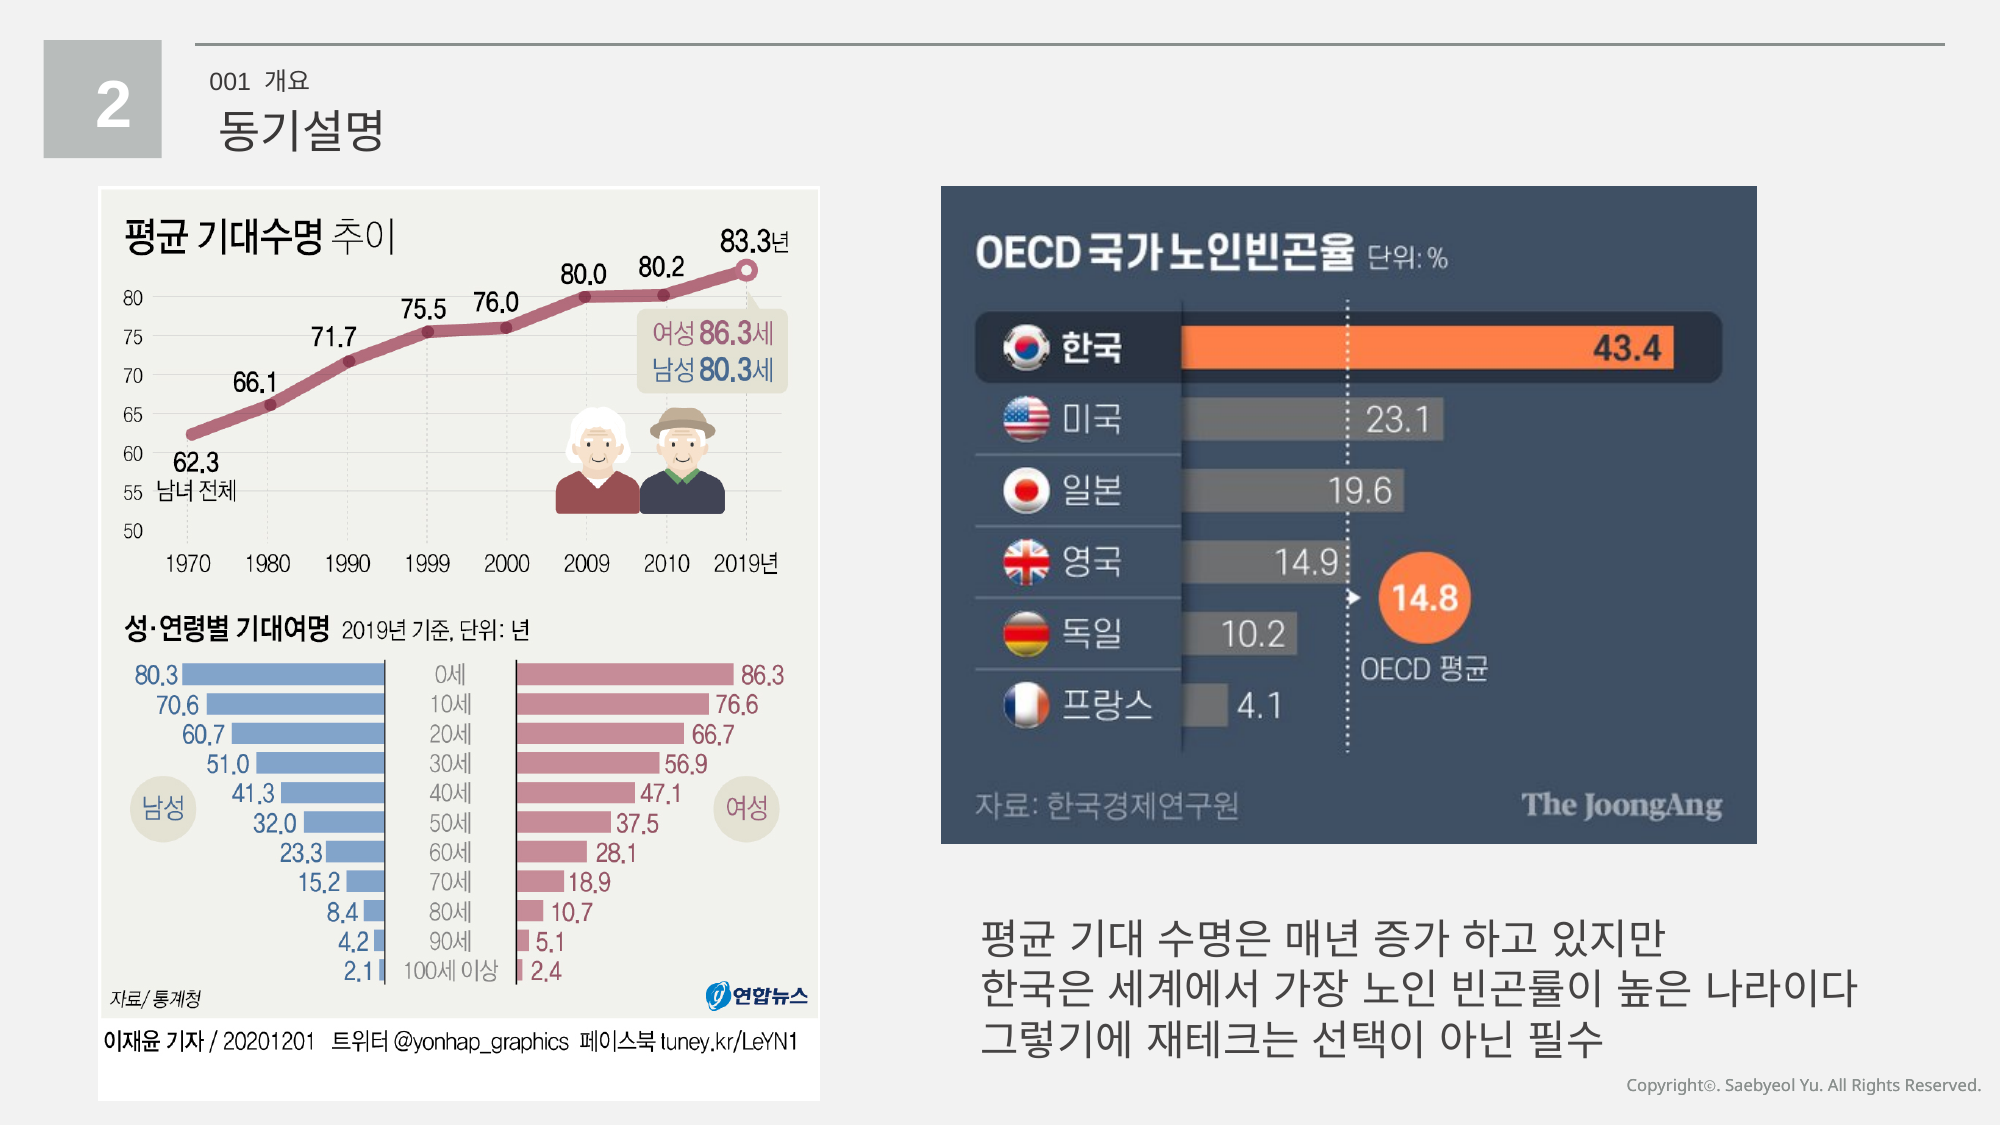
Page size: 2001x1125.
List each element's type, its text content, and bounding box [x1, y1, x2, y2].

text_box 평균 기대 수명은 매년 증가 하고 있지만 한국은 세계에서 가장 노인 빈곤률이 높은 나라이다 그렇기에 재테크는 선택이 아닌 필수 [965, 905, 1875, 1071]
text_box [194, 57, 411, 167]
text_box [42, 39, 163, 159]
picture [941, 186, 1757, 844]
picture [97, 186, 820, 1102]
text_box Copyrightⓒ. Saebyeol Yu. All Rights Reserved. [1611, 1067, 1998, 1102]
text_box 2 [80, 52, 123, 148]
